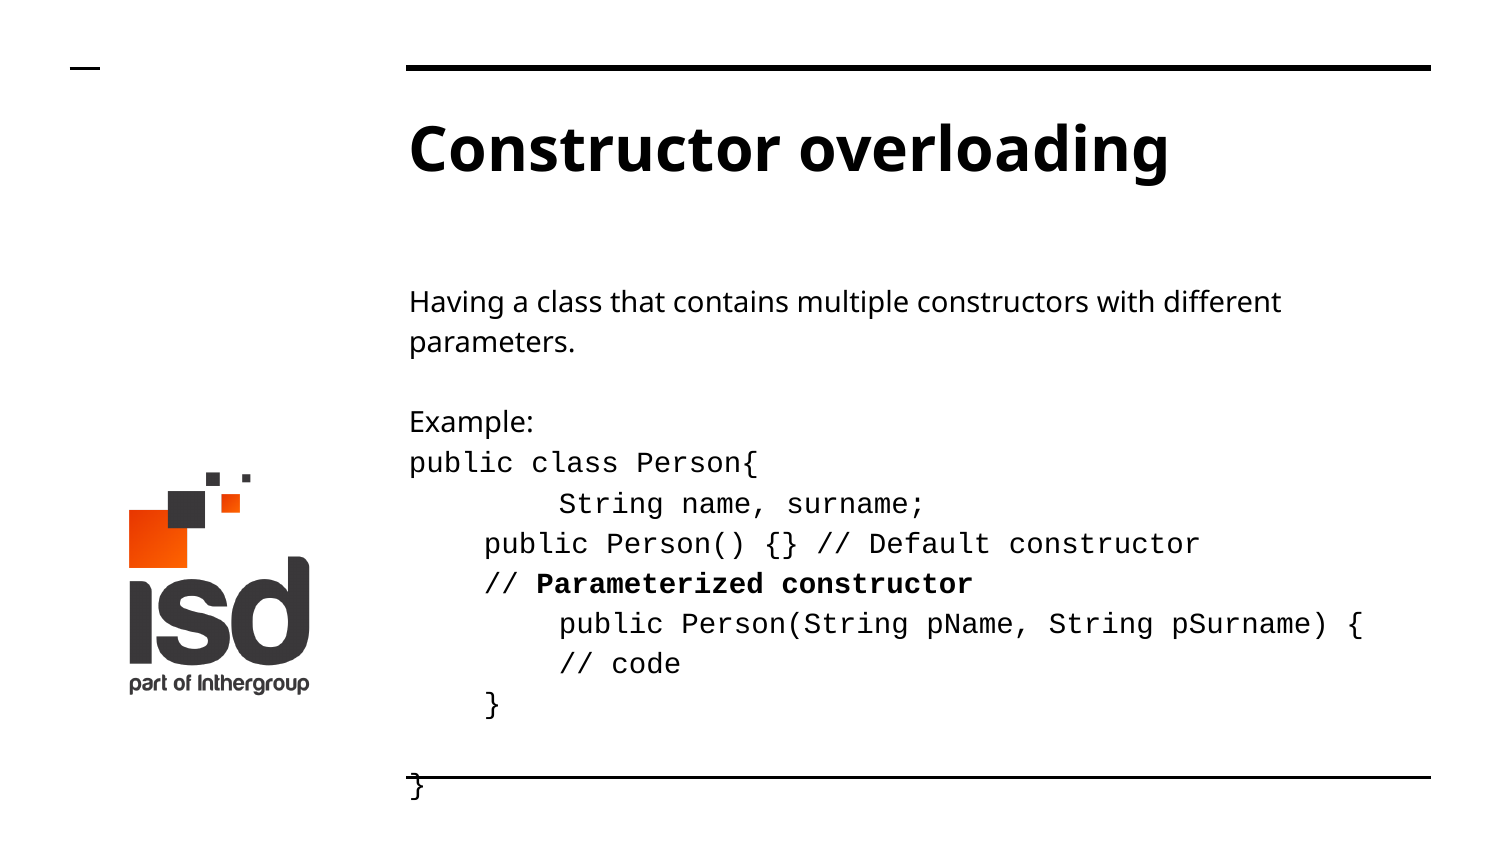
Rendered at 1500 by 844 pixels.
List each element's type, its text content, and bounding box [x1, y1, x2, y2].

picture [37, 414, 382, 756]
title Constructor overloading [393, 94, 1431, 199]
list Having a class that contains multiple constructors with different parameters. Example: public class Person{ String name, surname; public Person() {} // Default constructor // Parameterized constructor public Person(String pName, String pSurname) { // code } } [393, 262, 1431, 756]
